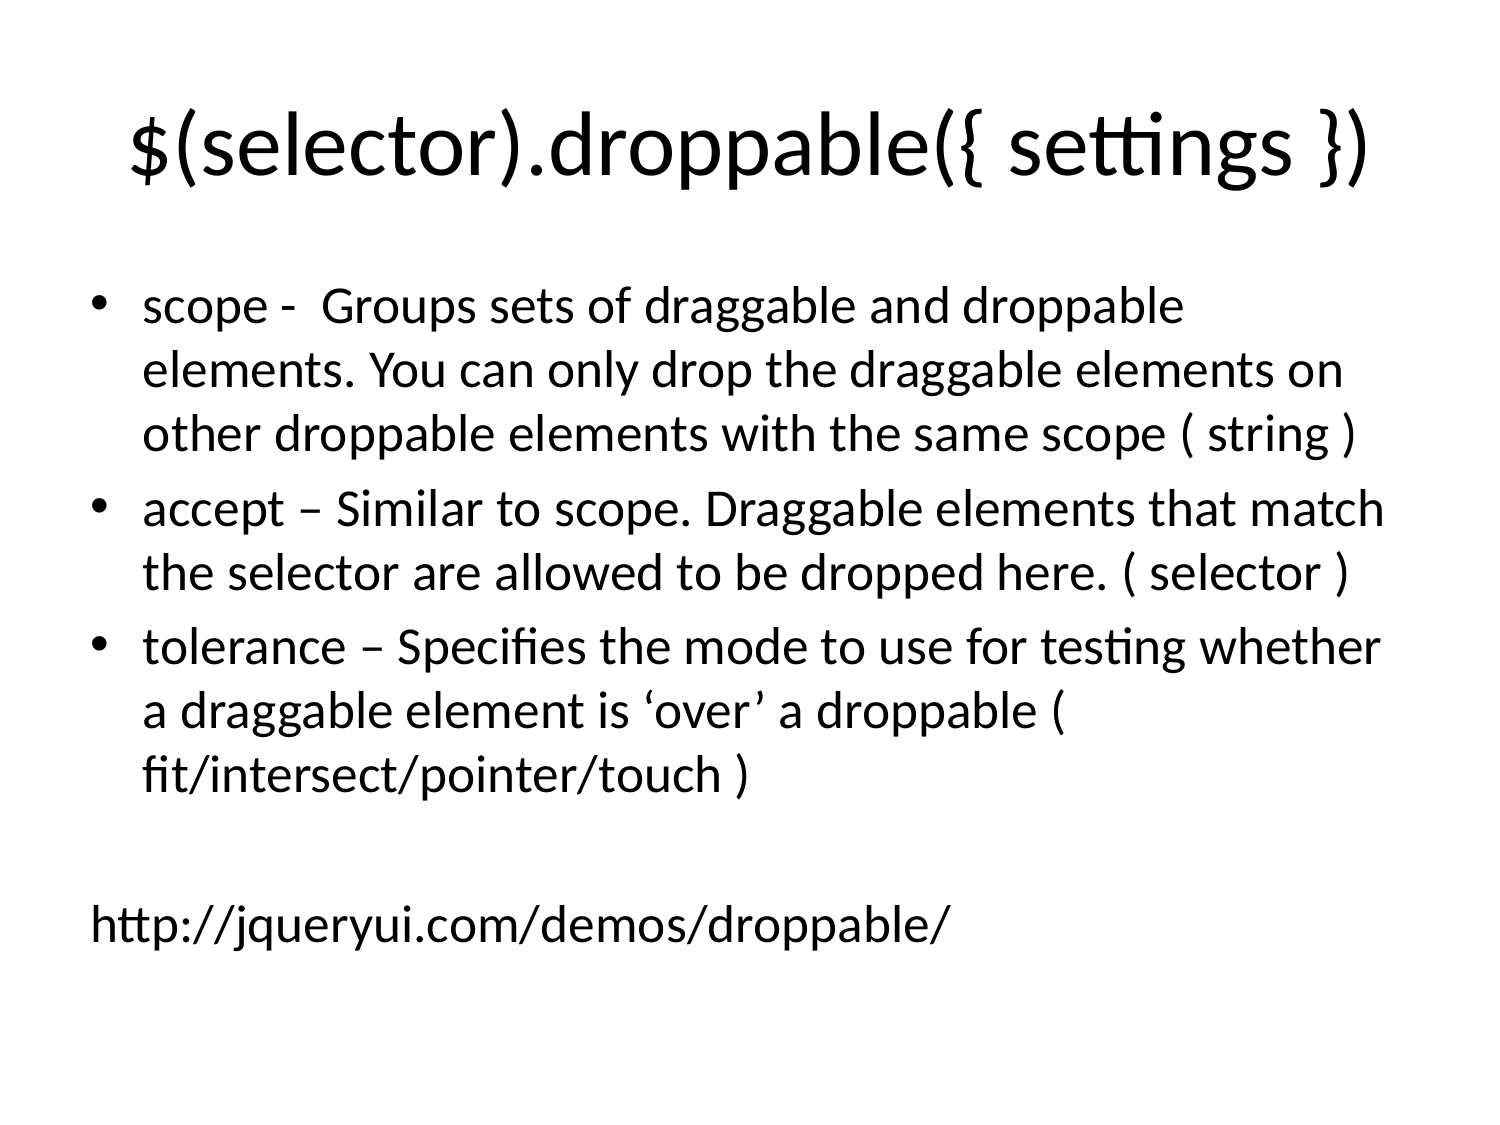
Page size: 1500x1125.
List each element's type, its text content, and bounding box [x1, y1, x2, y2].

list scope - Groups sets of draggable and droppable elements. You can only drop the draggable elements on other droppable elements with the same scope ( string ) accept – Similar to scope. Draggable elements that match the selector are allowed to be dropped here. ( selector ) tolerance – Specifies the mode to use for testing whether a draggable element is ‘over’ a droppable ( fit/intersect/pointer/touch ) http://jqueryui.com/demos/droppable/ [75, 262, 1425, 1005]
title $(selector).droppable({ settings }) [75, 45, 1425, 233]
